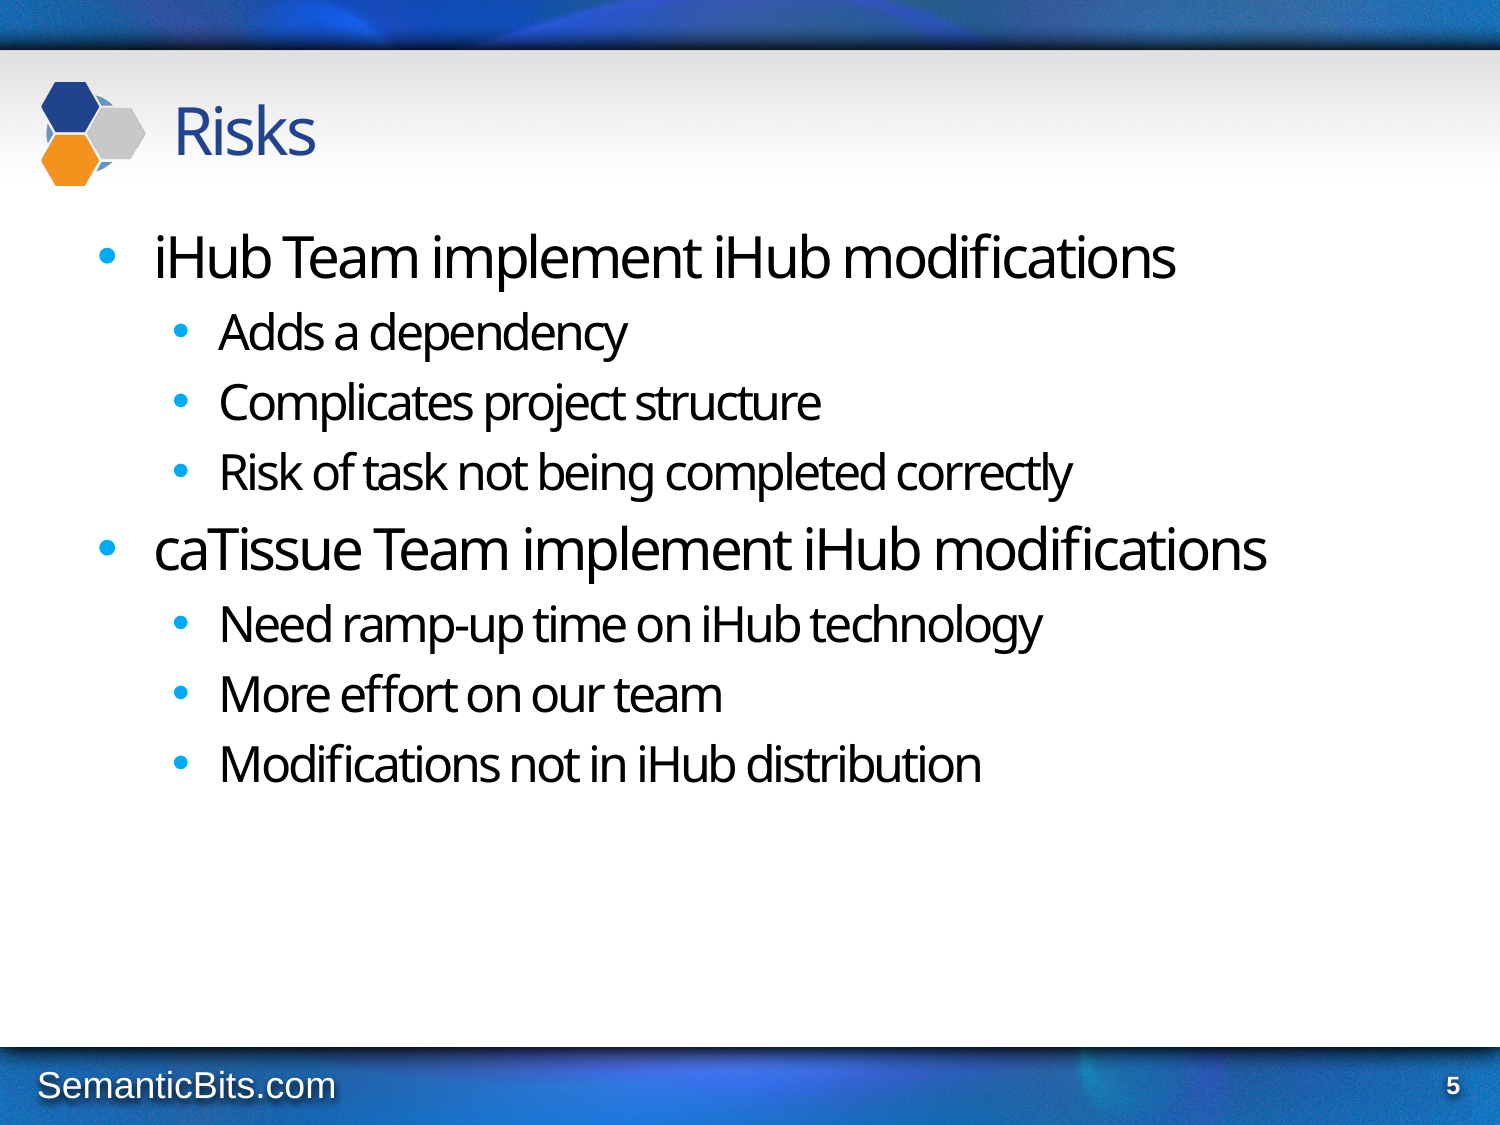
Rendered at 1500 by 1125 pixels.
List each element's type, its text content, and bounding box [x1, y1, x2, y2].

title Risks [157, 72, 1500, 186]
list iHub Team implement iHub modifications Adds a dependency Complicates project structure Risk of task not being completed correctly caTissue Team implement iHub modifications Need ramp-up time on iHub technology More effort on our team Modifications not in iHub distribution [82, 213, 1478, 1018]
picture [0, 0, 1500, 1125]
